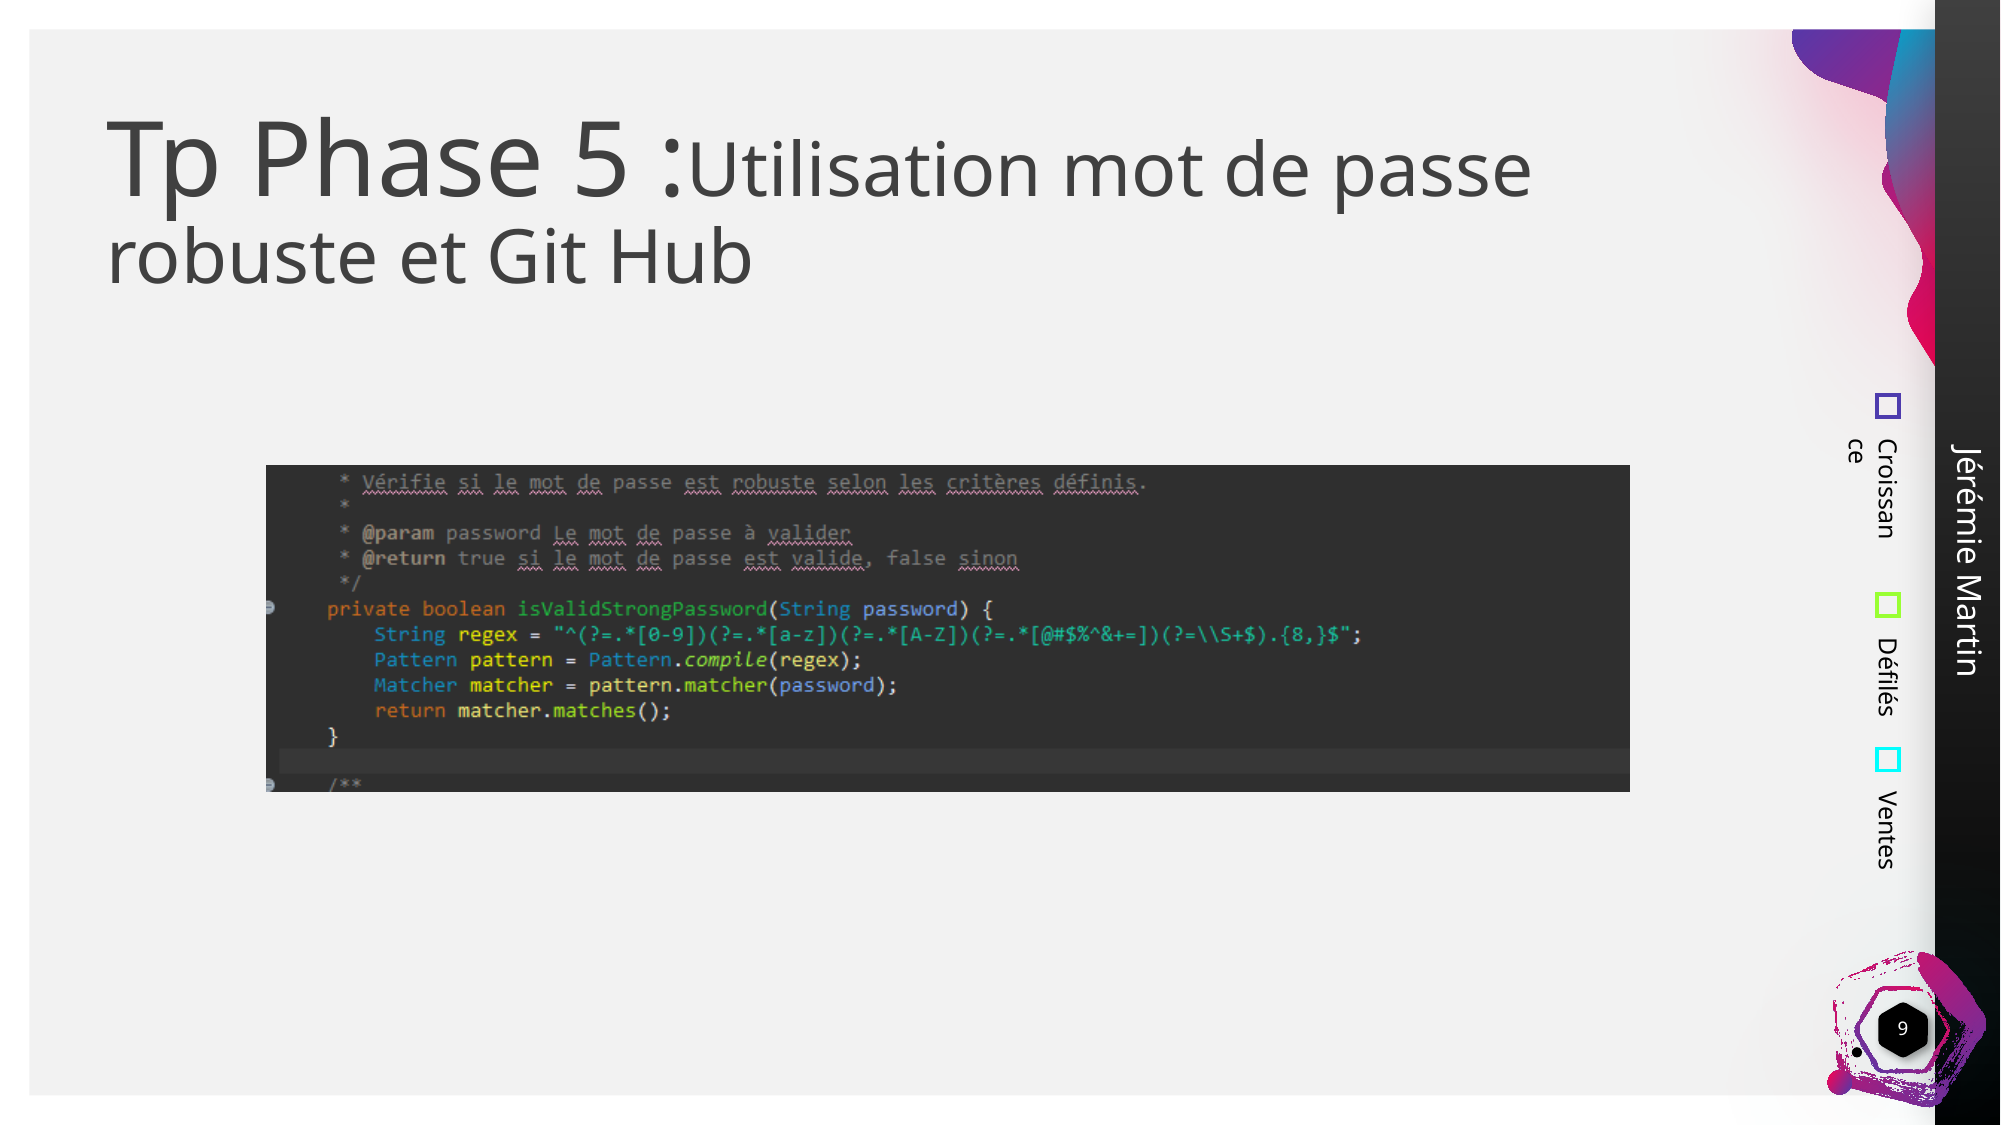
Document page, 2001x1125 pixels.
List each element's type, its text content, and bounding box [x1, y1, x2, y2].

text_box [1634, 633, 2000, 665]
title Tp Phase 5 :Utilisation mot de passe robuste et Git Hub [106, 106, 1790, 225]
picture [266, 465, 1630, 792]
slide_number 9 [1872, 1001, 1934, 1057]
